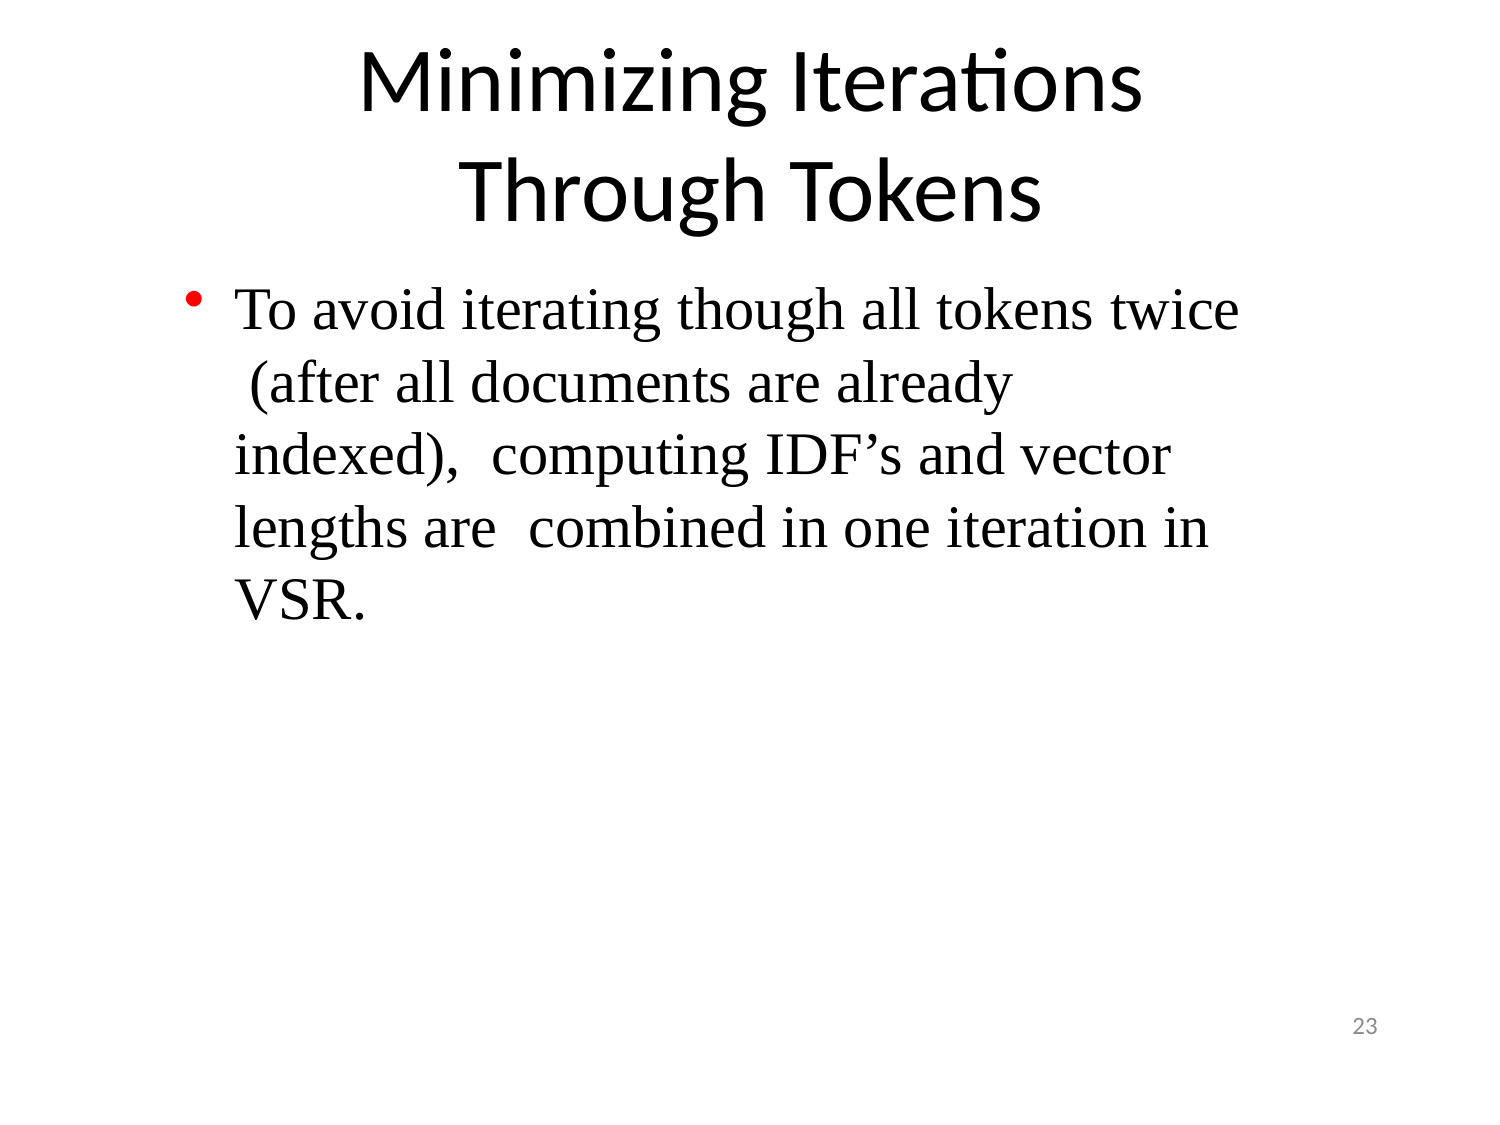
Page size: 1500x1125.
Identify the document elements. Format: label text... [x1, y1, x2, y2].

title Minimizing Iterations Through Tokens [214, 18, 1286, 240]
slide_number 23 [1345, 699, 1379, 1125]
text_box To avoid iterating though all tokens twice (after all documents are already indexed), computing IDF’s and vector lengths are combined in one iteration in VSR. [182, 267, 1251, 632]
